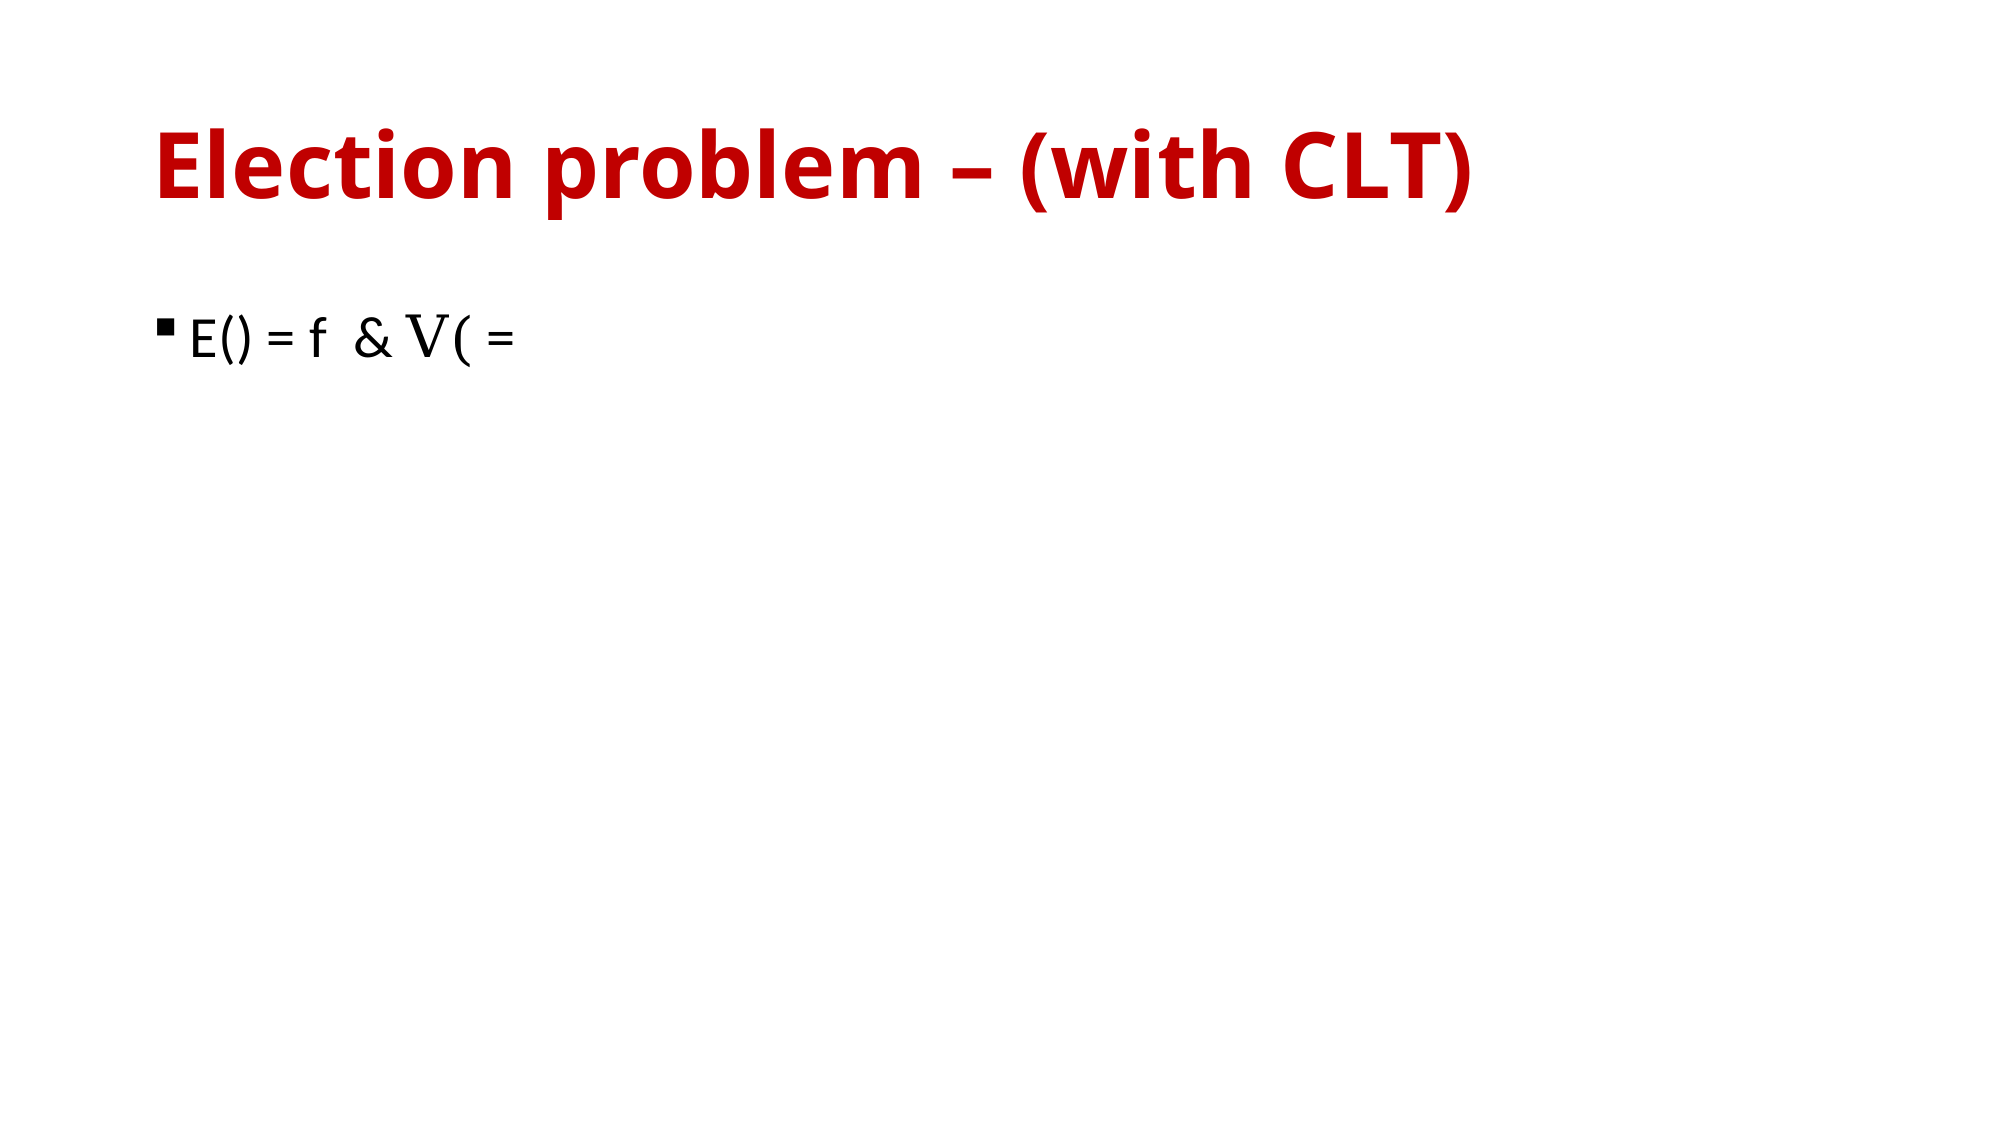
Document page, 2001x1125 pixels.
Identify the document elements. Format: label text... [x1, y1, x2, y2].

title Election problem – (with CLT) [137, 59, 1863, 278]
